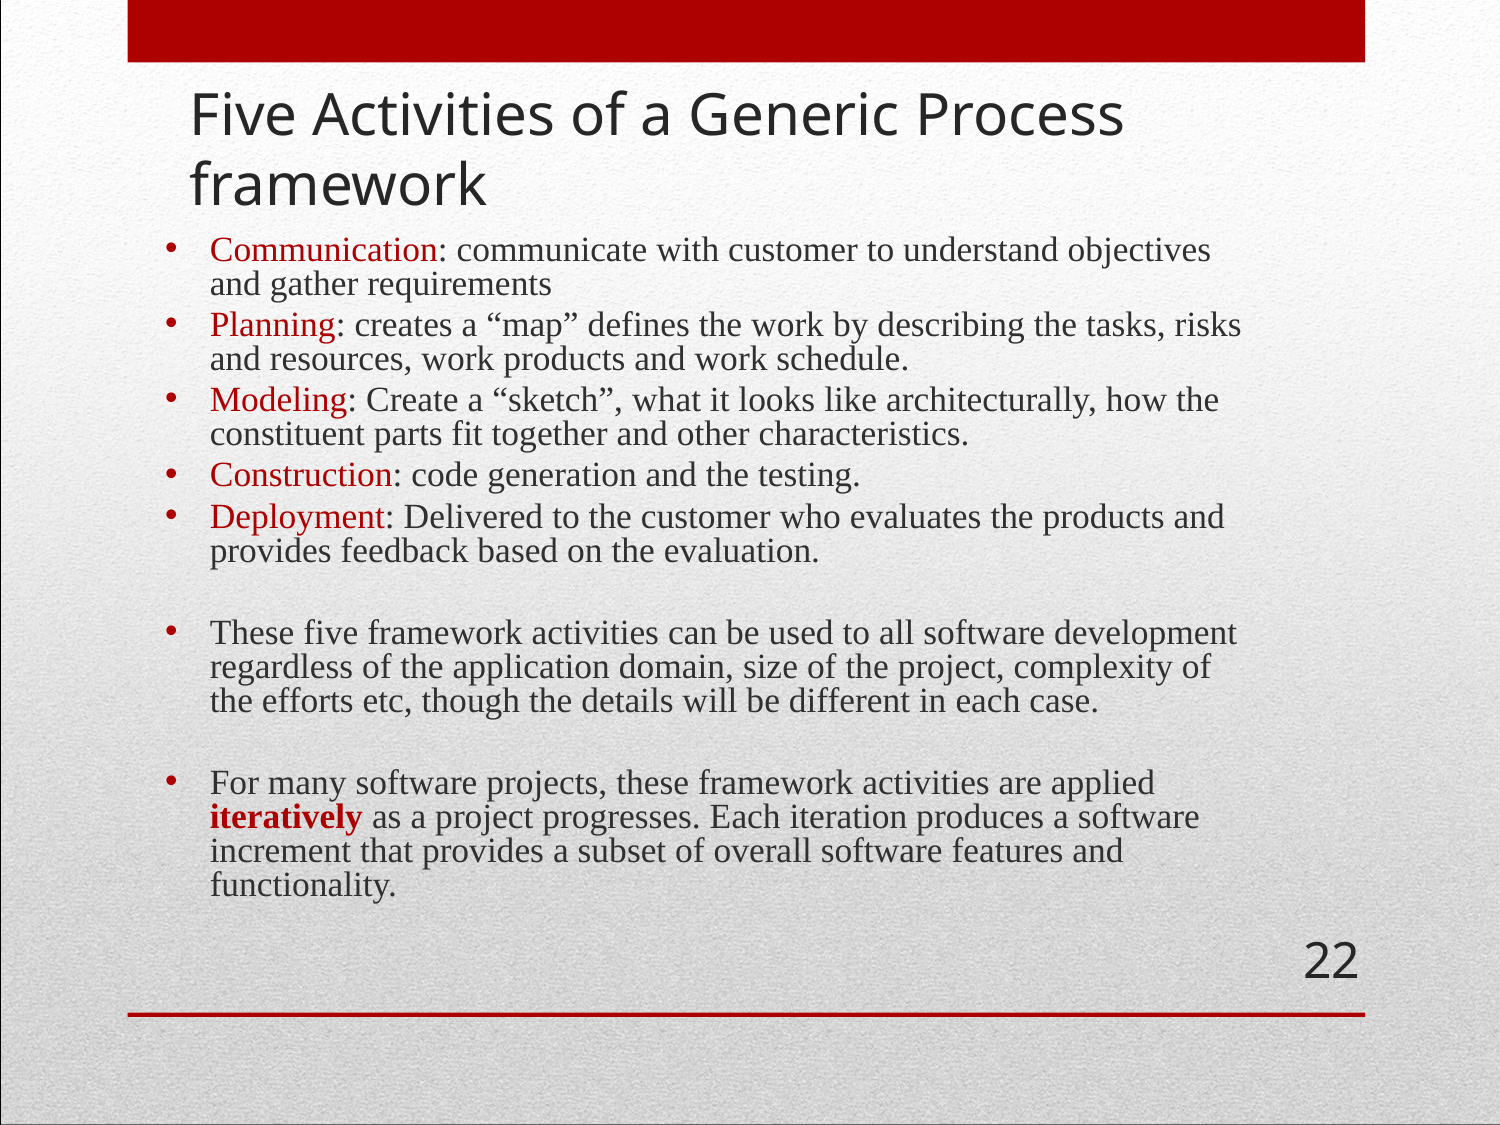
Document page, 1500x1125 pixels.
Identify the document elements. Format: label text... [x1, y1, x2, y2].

picture [0, 0, 1500, 1125]
list Communication: communicate with customer to understand objectives and gather requirements Planning: creates a “map” defines the work by describing the tasks, risks and resources, work products and work schedule. Modeling: Create a “sketch”, what it looks like architecturally, how the constituent parts fit together and other characteristics. Construction: code generation and the testing. Deployment: Delivered to the customer who evaluates the products and provides feedback based on the evaluation. These five framework activities can be used to all software development regardless of the application domain, size of the project, complexity of the efforts etc, though the details will be different in each case. For many software projects, these framework activities are applied iteratively as a project progresses. Each iteration produces a software increment that provides a subset of overall software features and functionality. [150, 212, 1263, 975]
title Five Activities of a Generic Process framework [174, 50, 1288, 225]
text_box ‹#› [1250, 933, 1375, 993]
